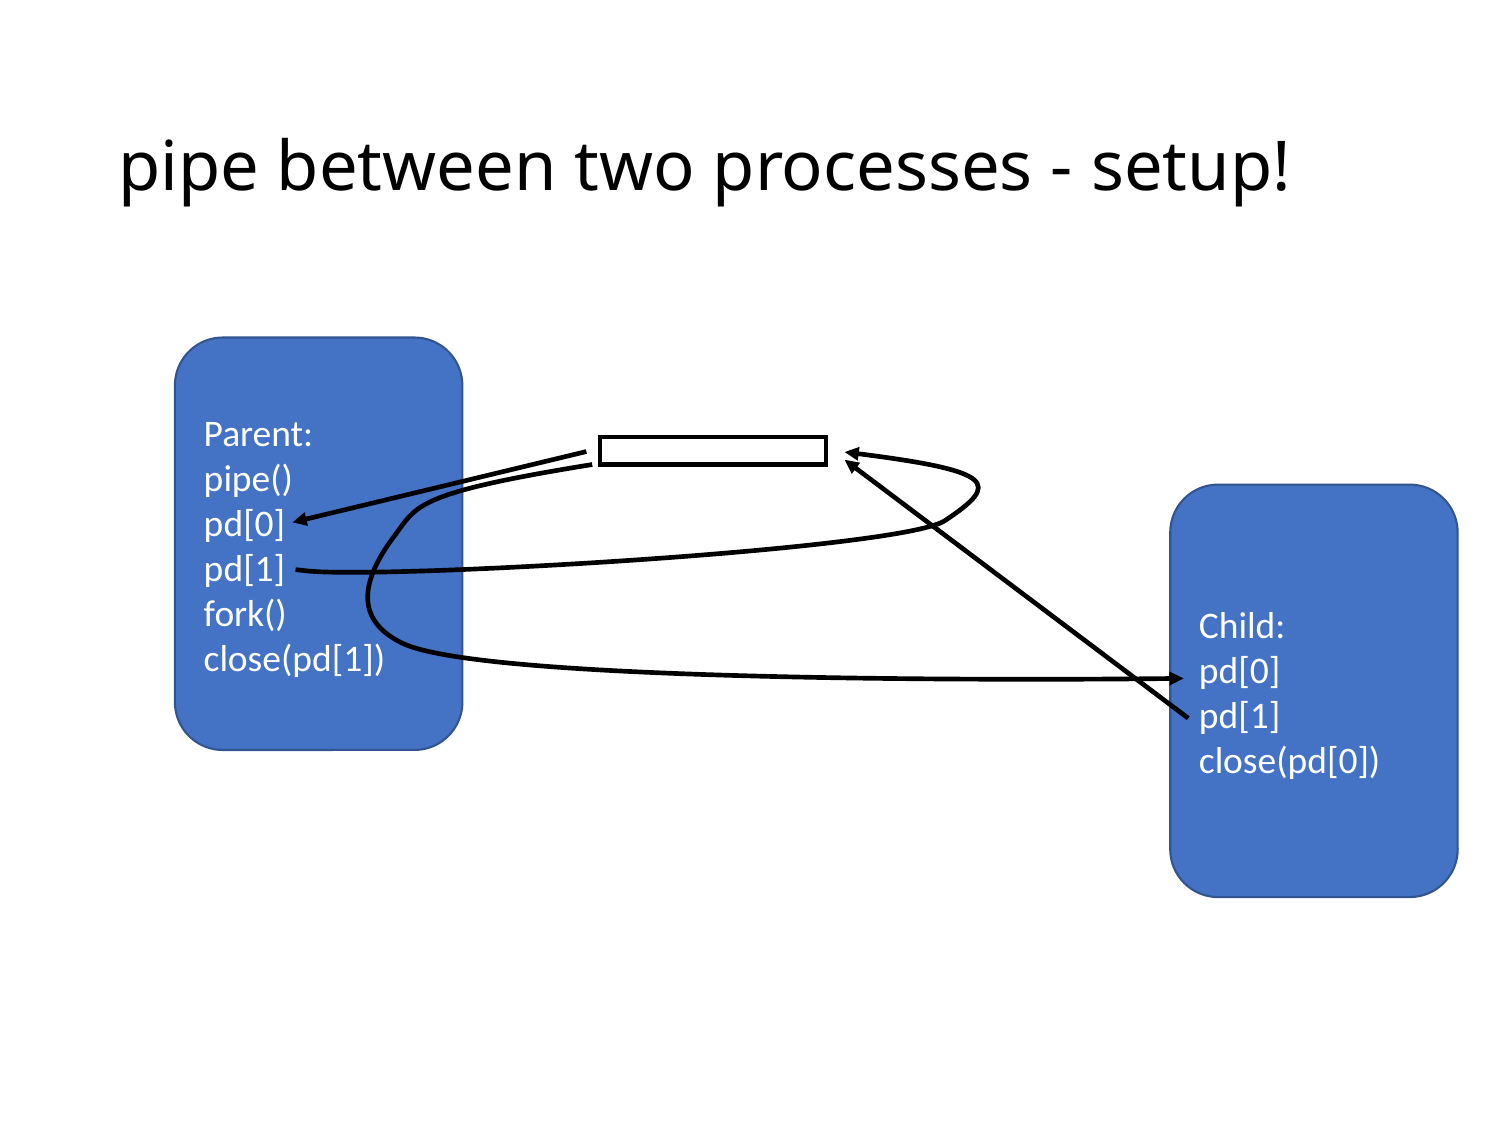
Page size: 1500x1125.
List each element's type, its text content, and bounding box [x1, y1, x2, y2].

text_box [844, 459, 1189, 719]
text_box [295, 550, 383, 573]
text_box [599, 437, 827, 465]
text_box [367, 464, 1134, 680]
text_box [1093, 645, 1184, 685]
text_box Child: pd[0] pd[1] close(pd[0]) [1169, 483, 1459, 899]
text_box [666, 447, 979, 545]
text_box [292, 451, 587, 526]
title pipe between two processes - setup! [103, 59, 1397, 278]
text_box Parent: pipe() pd[0] pd[1] fork() close(pd[1]) [173, 336, 464, 752]
